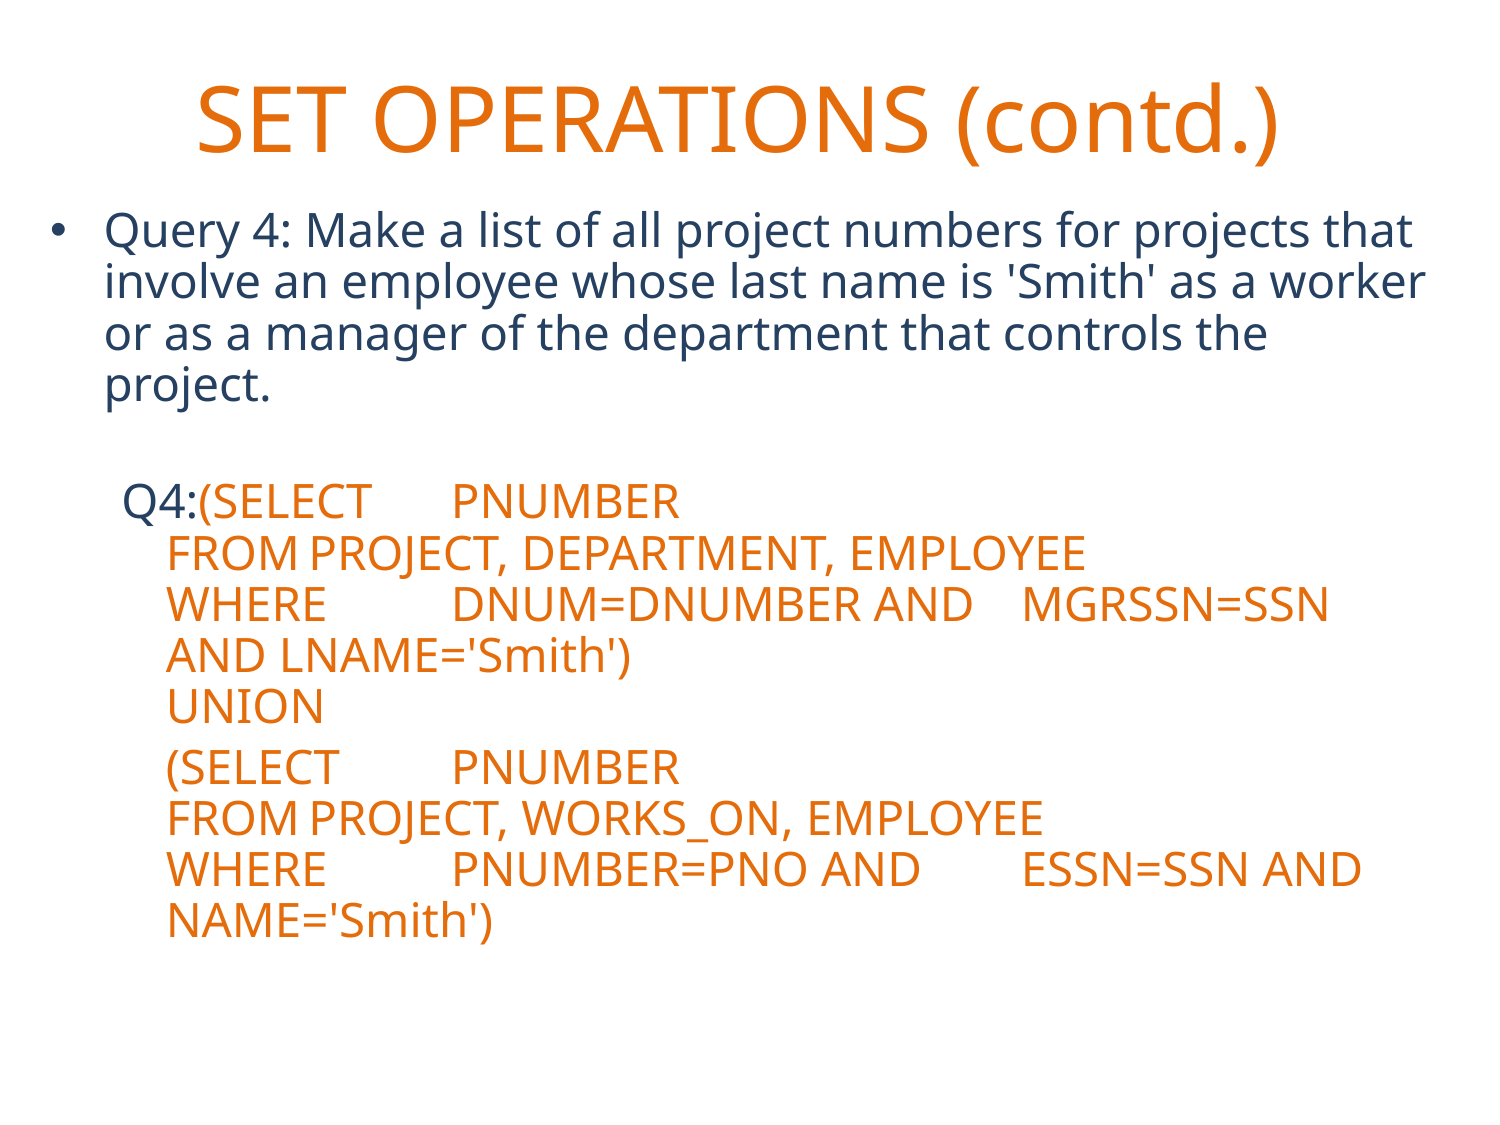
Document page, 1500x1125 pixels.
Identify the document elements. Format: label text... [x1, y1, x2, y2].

list Query 4: Make a list of all project numbers for projects that involve an employee whose last name is 'Smith' as a worker or as a manager of the department that controls the project. Q4:(SELECT PNUMBER FROM PROJECT, DEPARTMENT, EMPLOYEE WHERE DNUM=DNUMBER AND MGRSSN=SSN AND LNAME='Smith') UNION (SELECT PNUMBER FROM PROJECT, WORKS_ON, EMPLOYEE WHERE PNUMBER=PNO AND ESSN=SSN AND NAME='Smith') [35, 199, 1454, 1079]
title SET OPERATIONS (contd.) [75, 45, 1425, 188]
